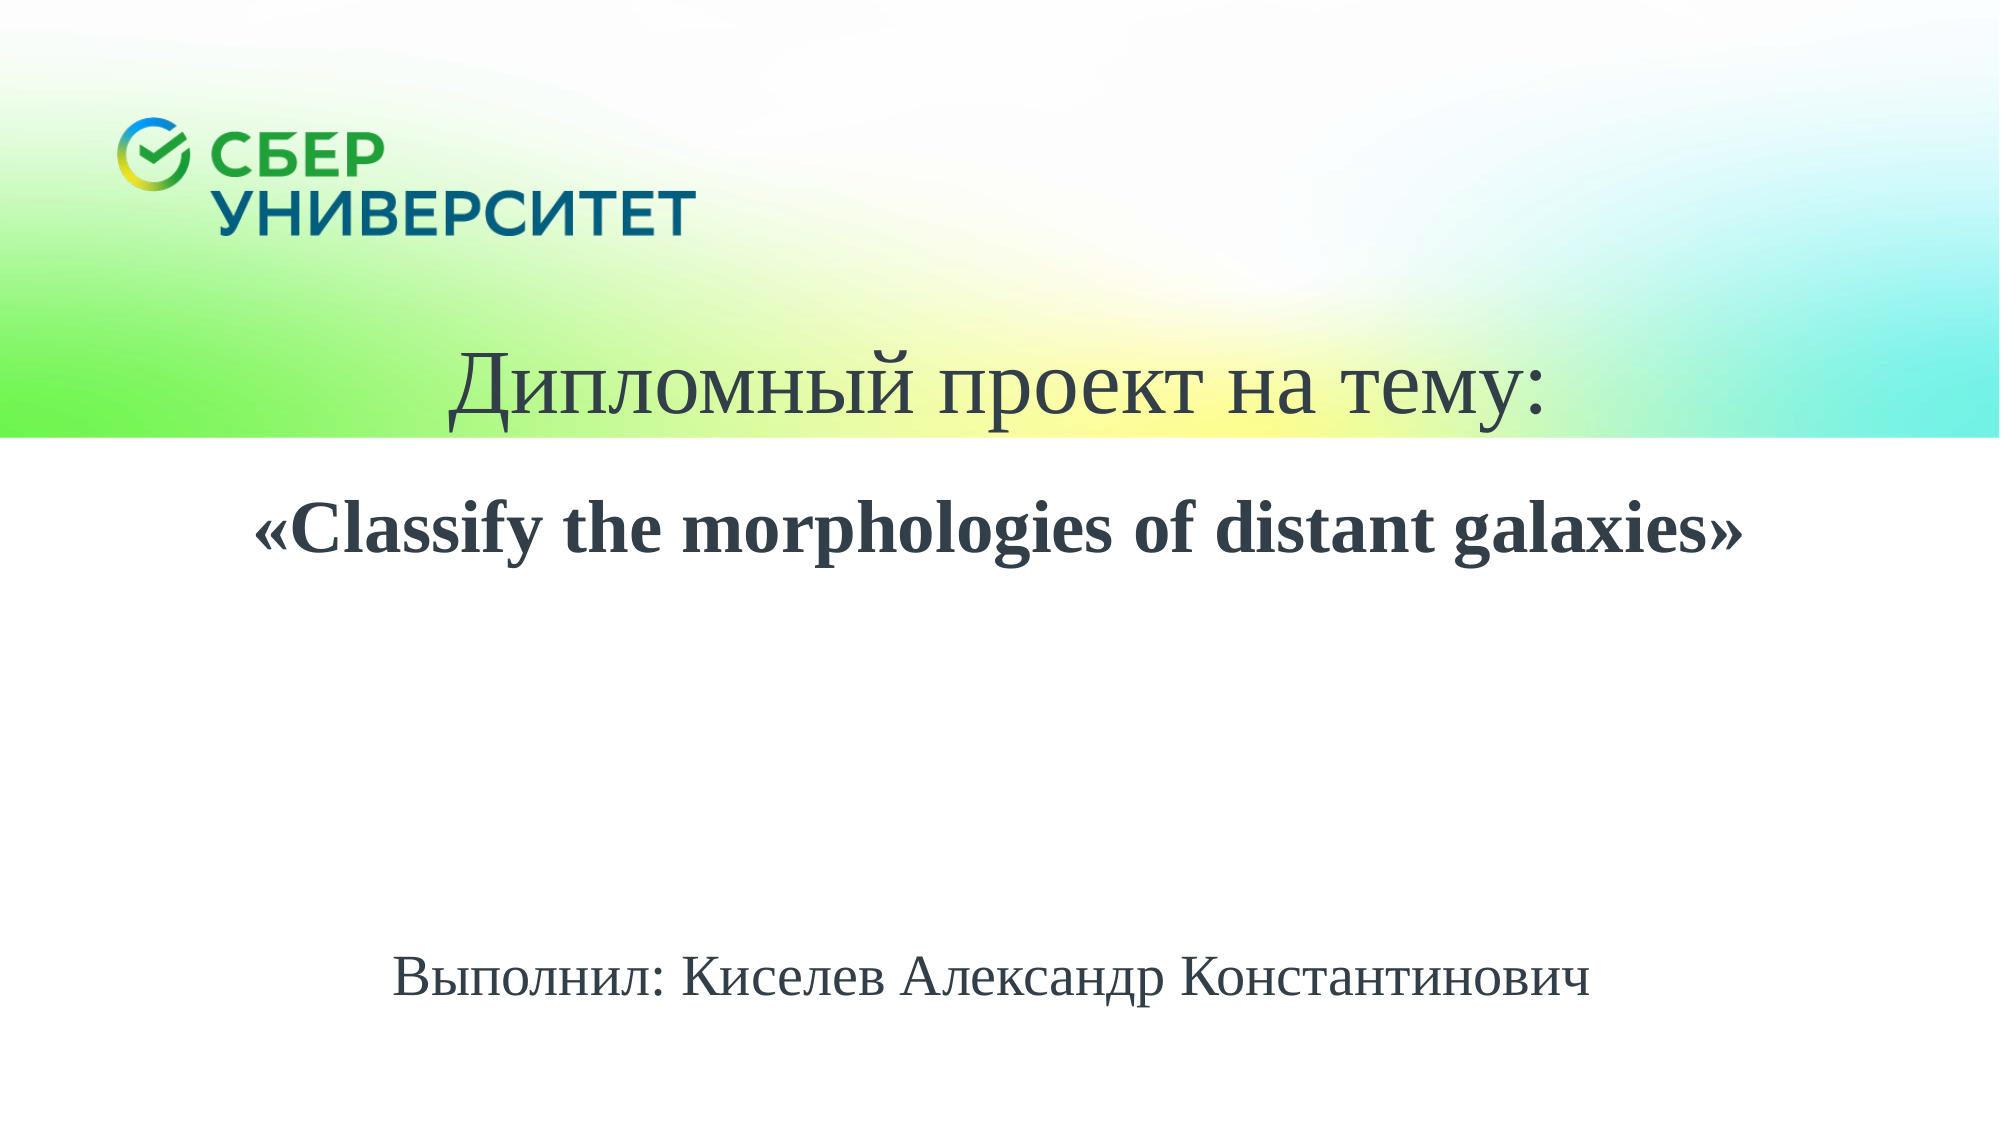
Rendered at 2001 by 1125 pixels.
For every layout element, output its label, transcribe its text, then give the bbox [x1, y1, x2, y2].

text_box Дипломный проект на тему: «Classify the morphologies of distant galaxies» Выполнил: Киселев Александр Константинович [112, 267, 1886, 1106]
picture [0, 0, 2000, 438]
